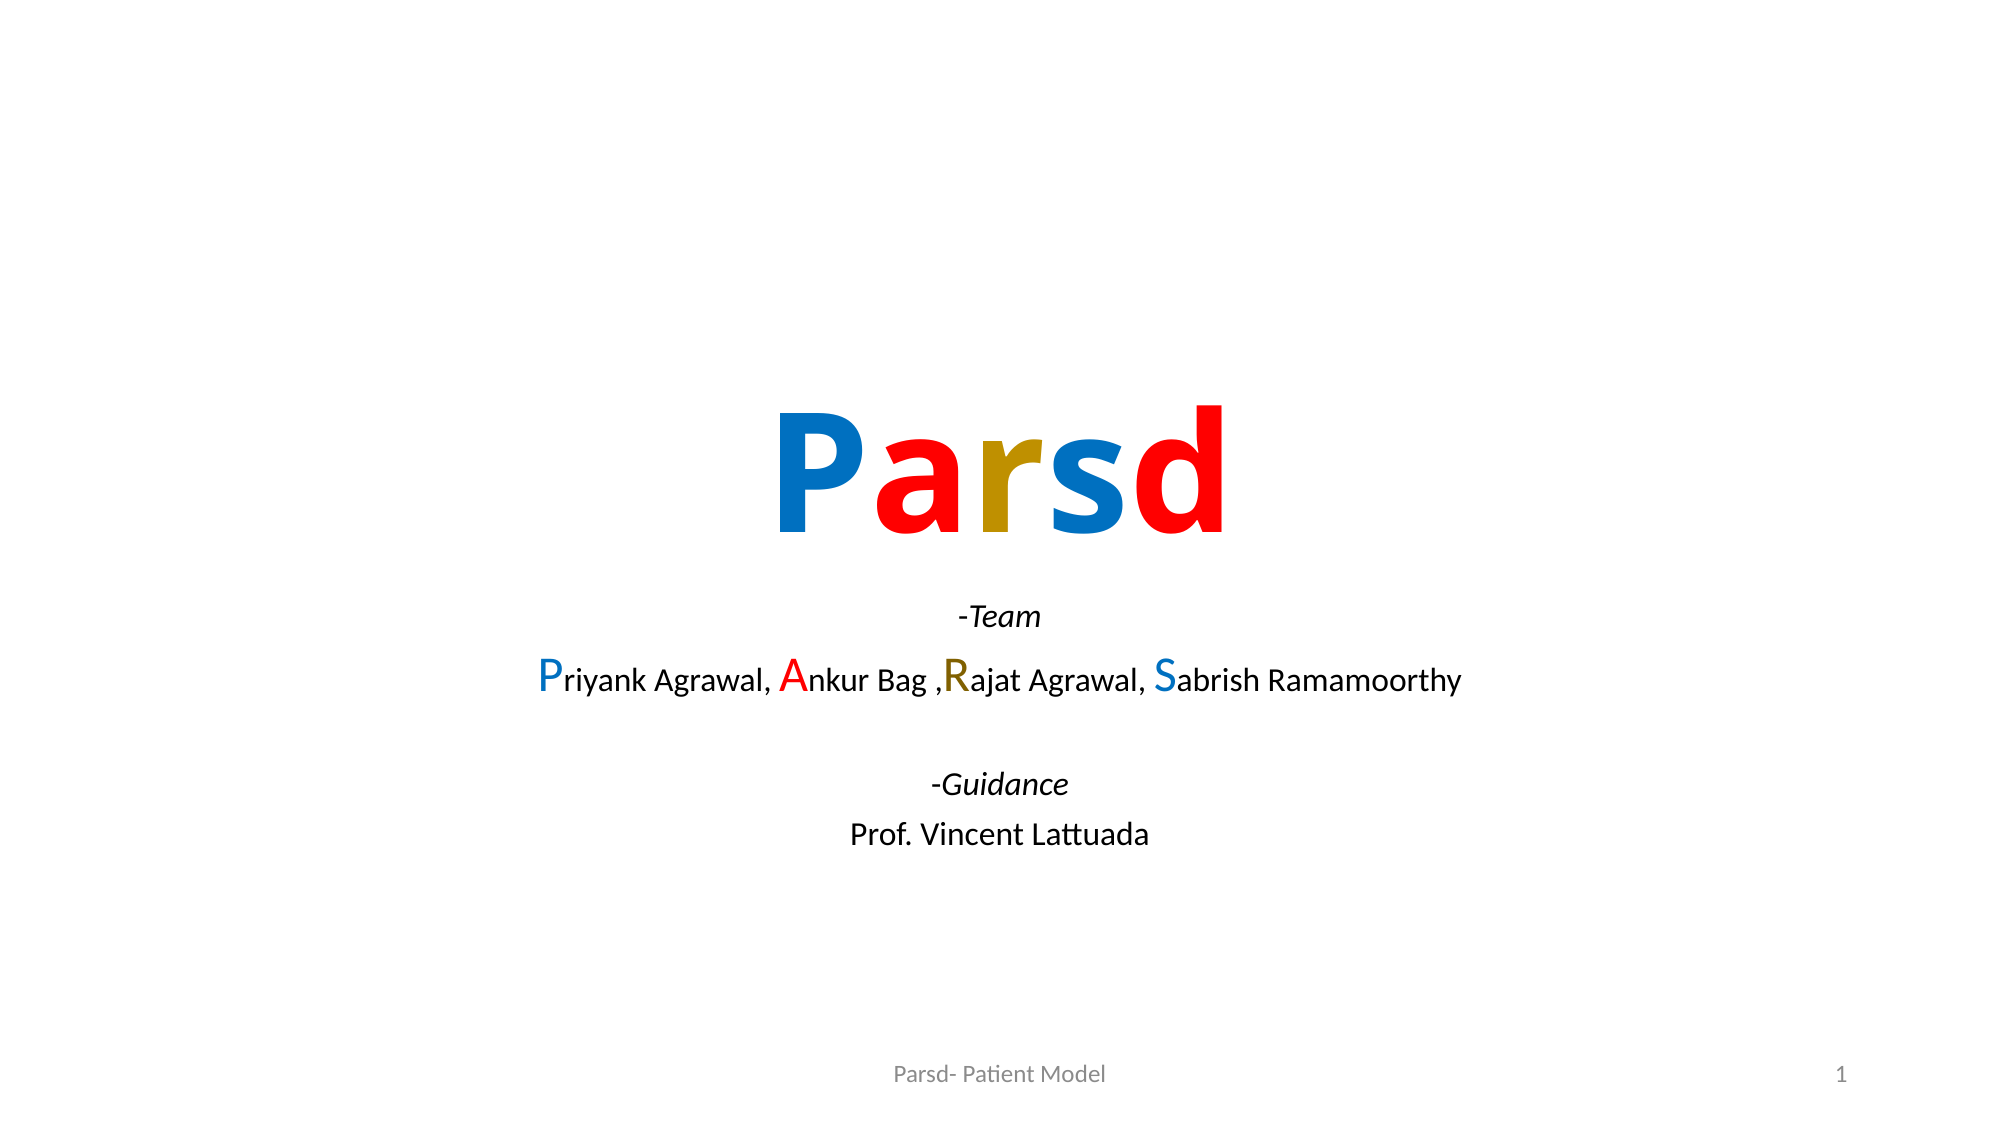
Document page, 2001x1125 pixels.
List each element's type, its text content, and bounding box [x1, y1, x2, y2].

title Parsd [249, 184, 1750, 576]
footer Parsd- Patient Model [662, 1042, 1338, 1103]
slide_number 1 [1412, 1042, 1863, 1103]
subtitle -Team Priyank Agrawal, Ankur Bag ,Rajat Agrawal, Sabrish Ramamoorthy -Guidance Prof. Vincent Lattuada [249, 590, 1750, 863]
